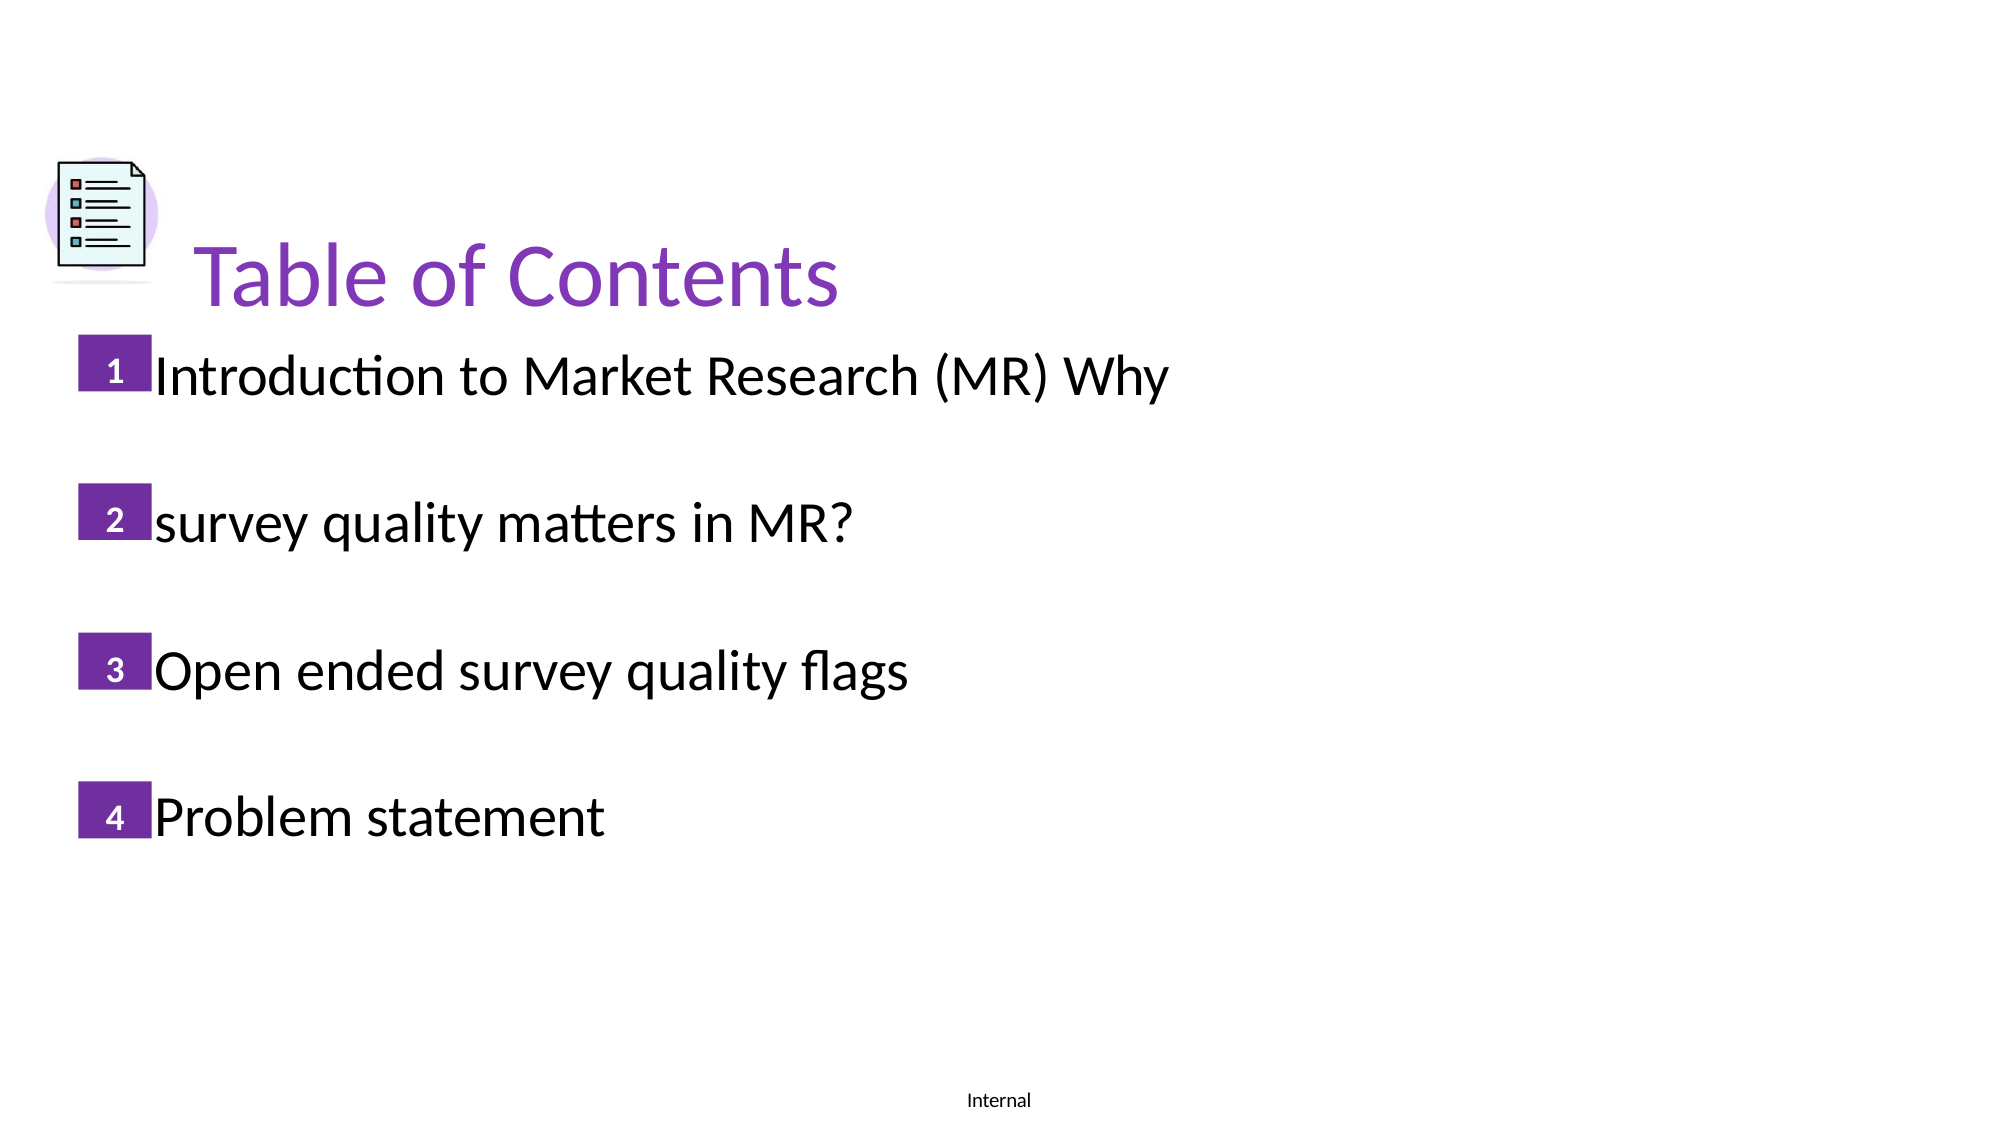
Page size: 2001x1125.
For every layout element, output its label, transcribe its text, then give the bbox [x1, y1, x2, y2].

text_box 4 [78, 781, 152, 839]
text_box 3 [78, 632, 152, 690]
text_box Problem statement [152, 776, 616, 849]
text_box 2 [78, 483, 152, 540]
text_box Internal [964, 1090, 1036, 1112]
title Table of Contents Introduction to Market Research (MR) Why [152, 193, 1184, 408]
text_box 1 [78, 334, 152, 392]
text_box Open ended survey quality flags [152, 629, 915, 702]
picture [44, 151, 167, 285]
text_box survey quality matters in MR? [152, 482, 865, 555]
